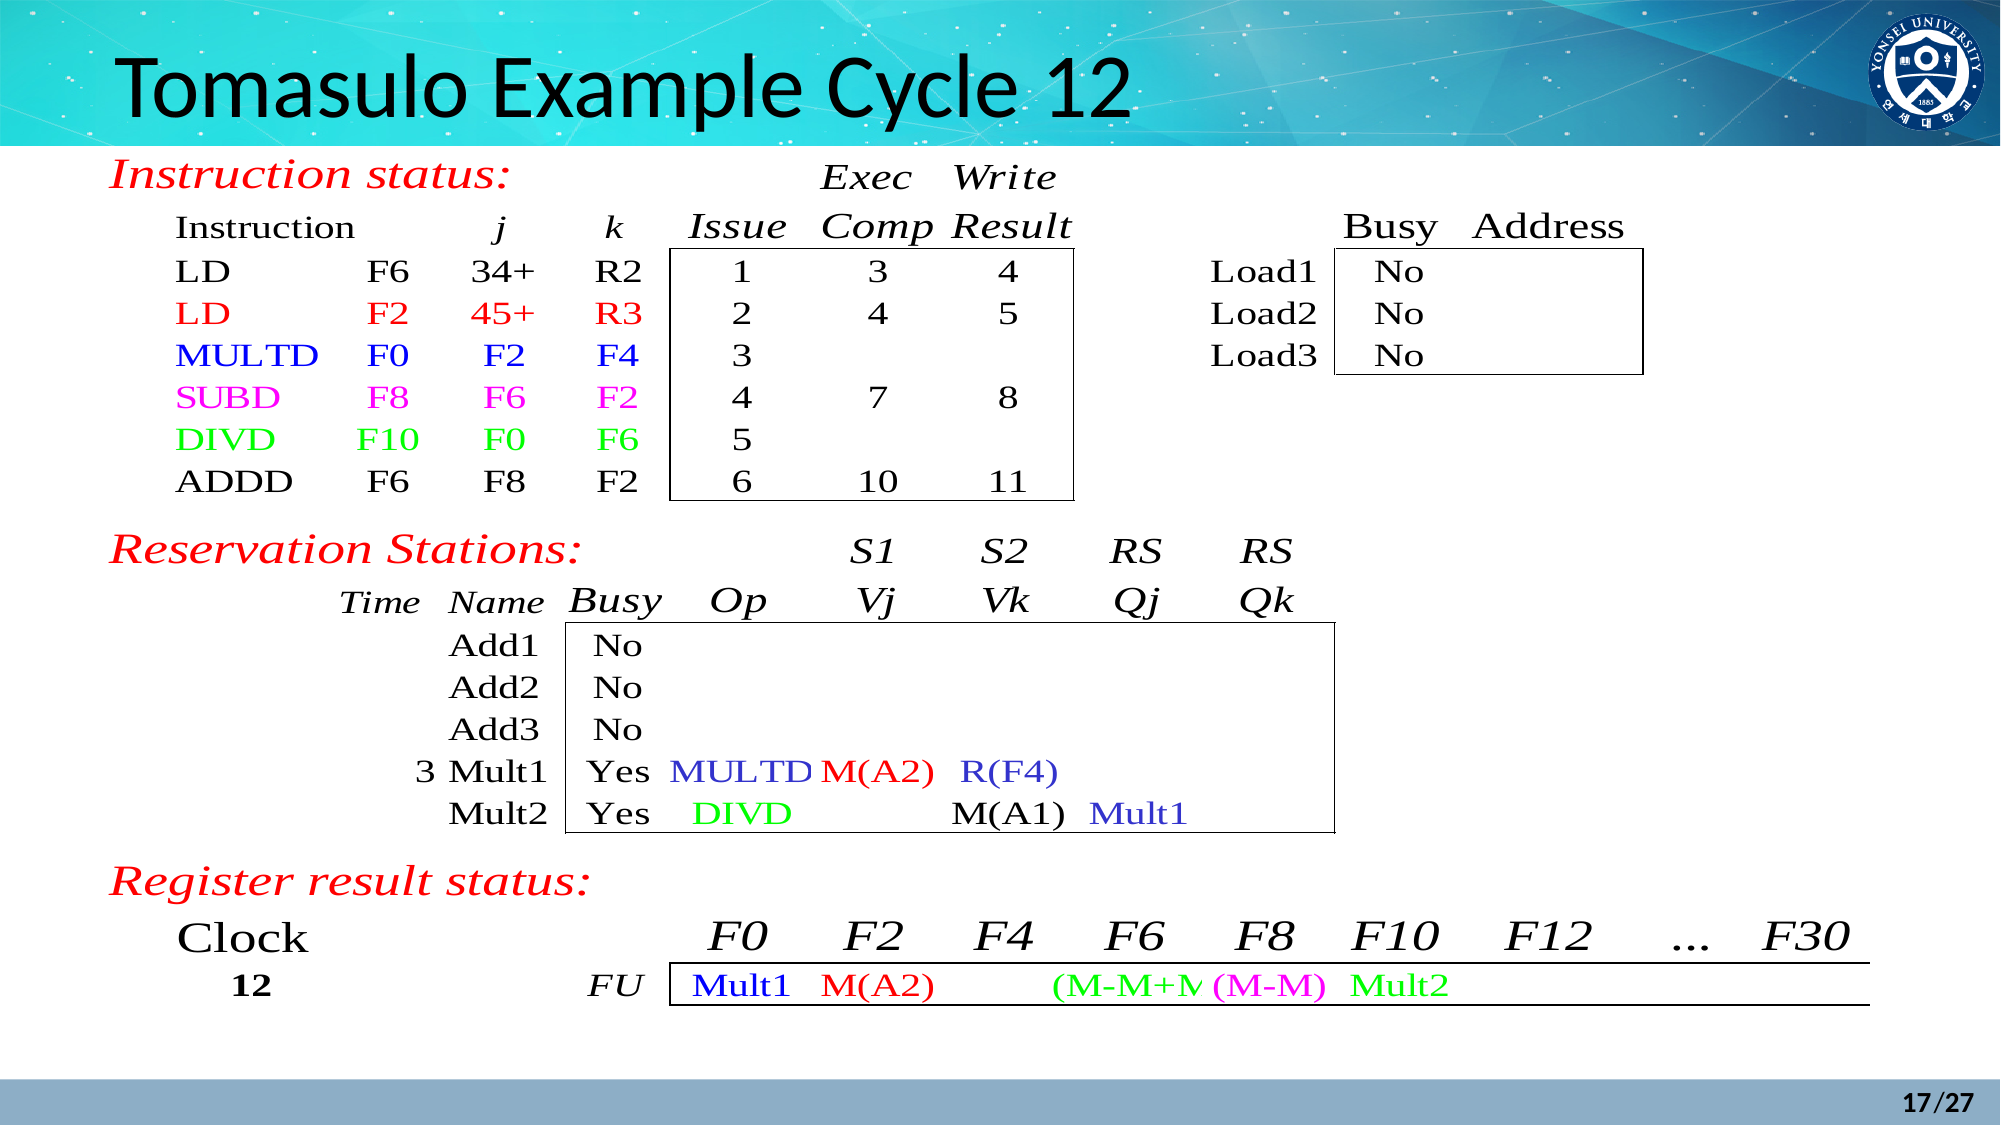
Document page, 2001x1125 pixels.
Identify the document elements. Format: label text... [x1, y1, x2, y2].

title Tomasulo Example Cycle 12 [99, 30, 1825, 144]
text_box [99, 144, 1872, 1090]
picture [0, 0, 2001, 168]
slide_number 17 [1496, 1070, 1947, 1125]
